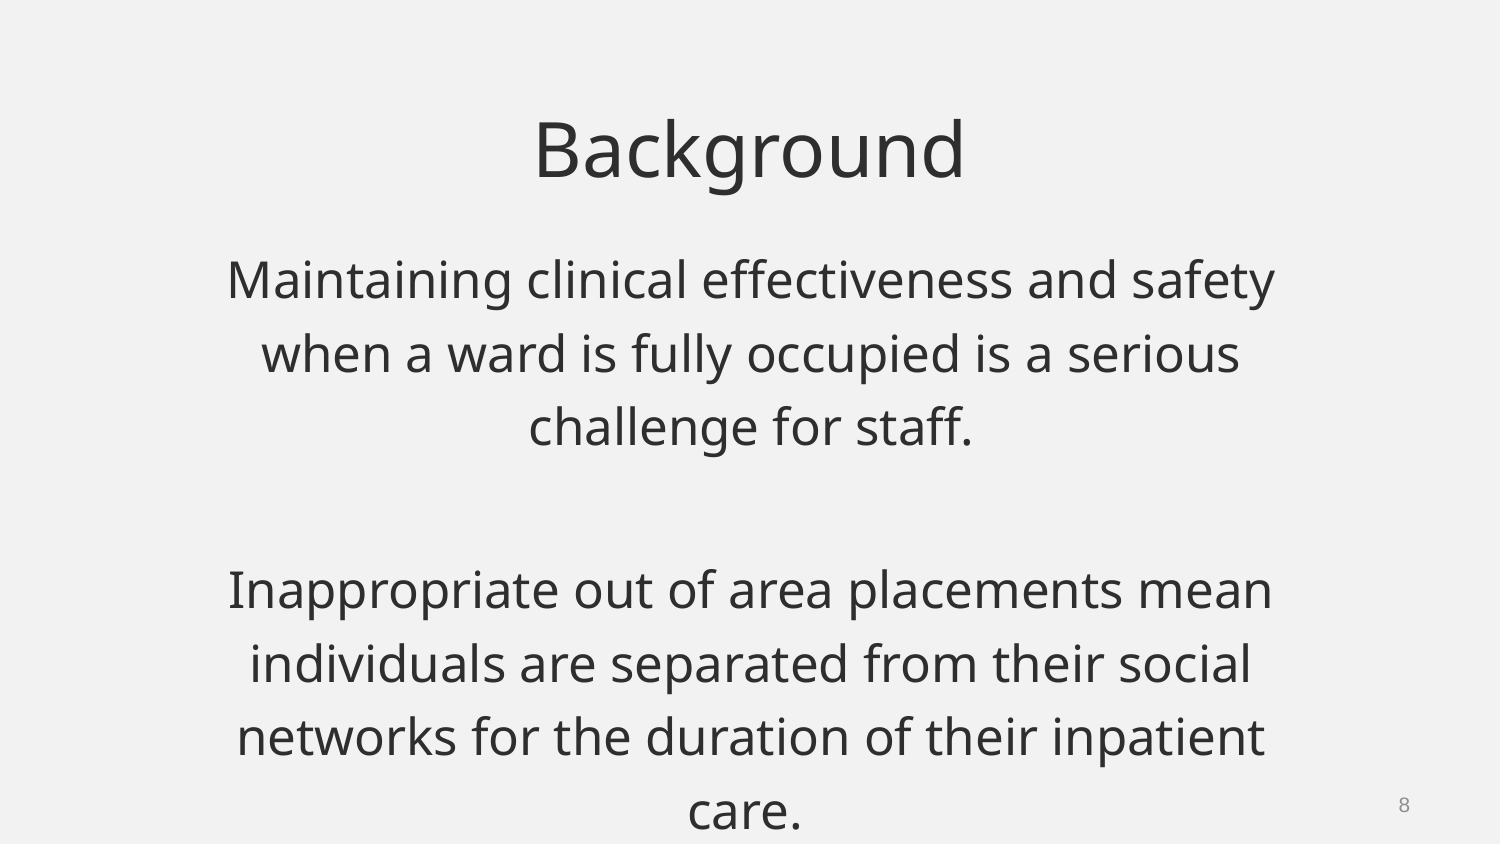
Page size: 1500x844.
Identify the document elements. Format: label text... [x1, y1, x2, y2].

slide_number 8 [1274, 782, 1425, 827]
list Maintaining clinical effectiveness and safety when a ward is fully occupied is a serious challenge for staff. Inappropriate out of area placements mean individuals are separated from their social networks for the duration of their inpatient care. [181, 227, 1323, 784]
title Background [227, 124, 1273, 205]
